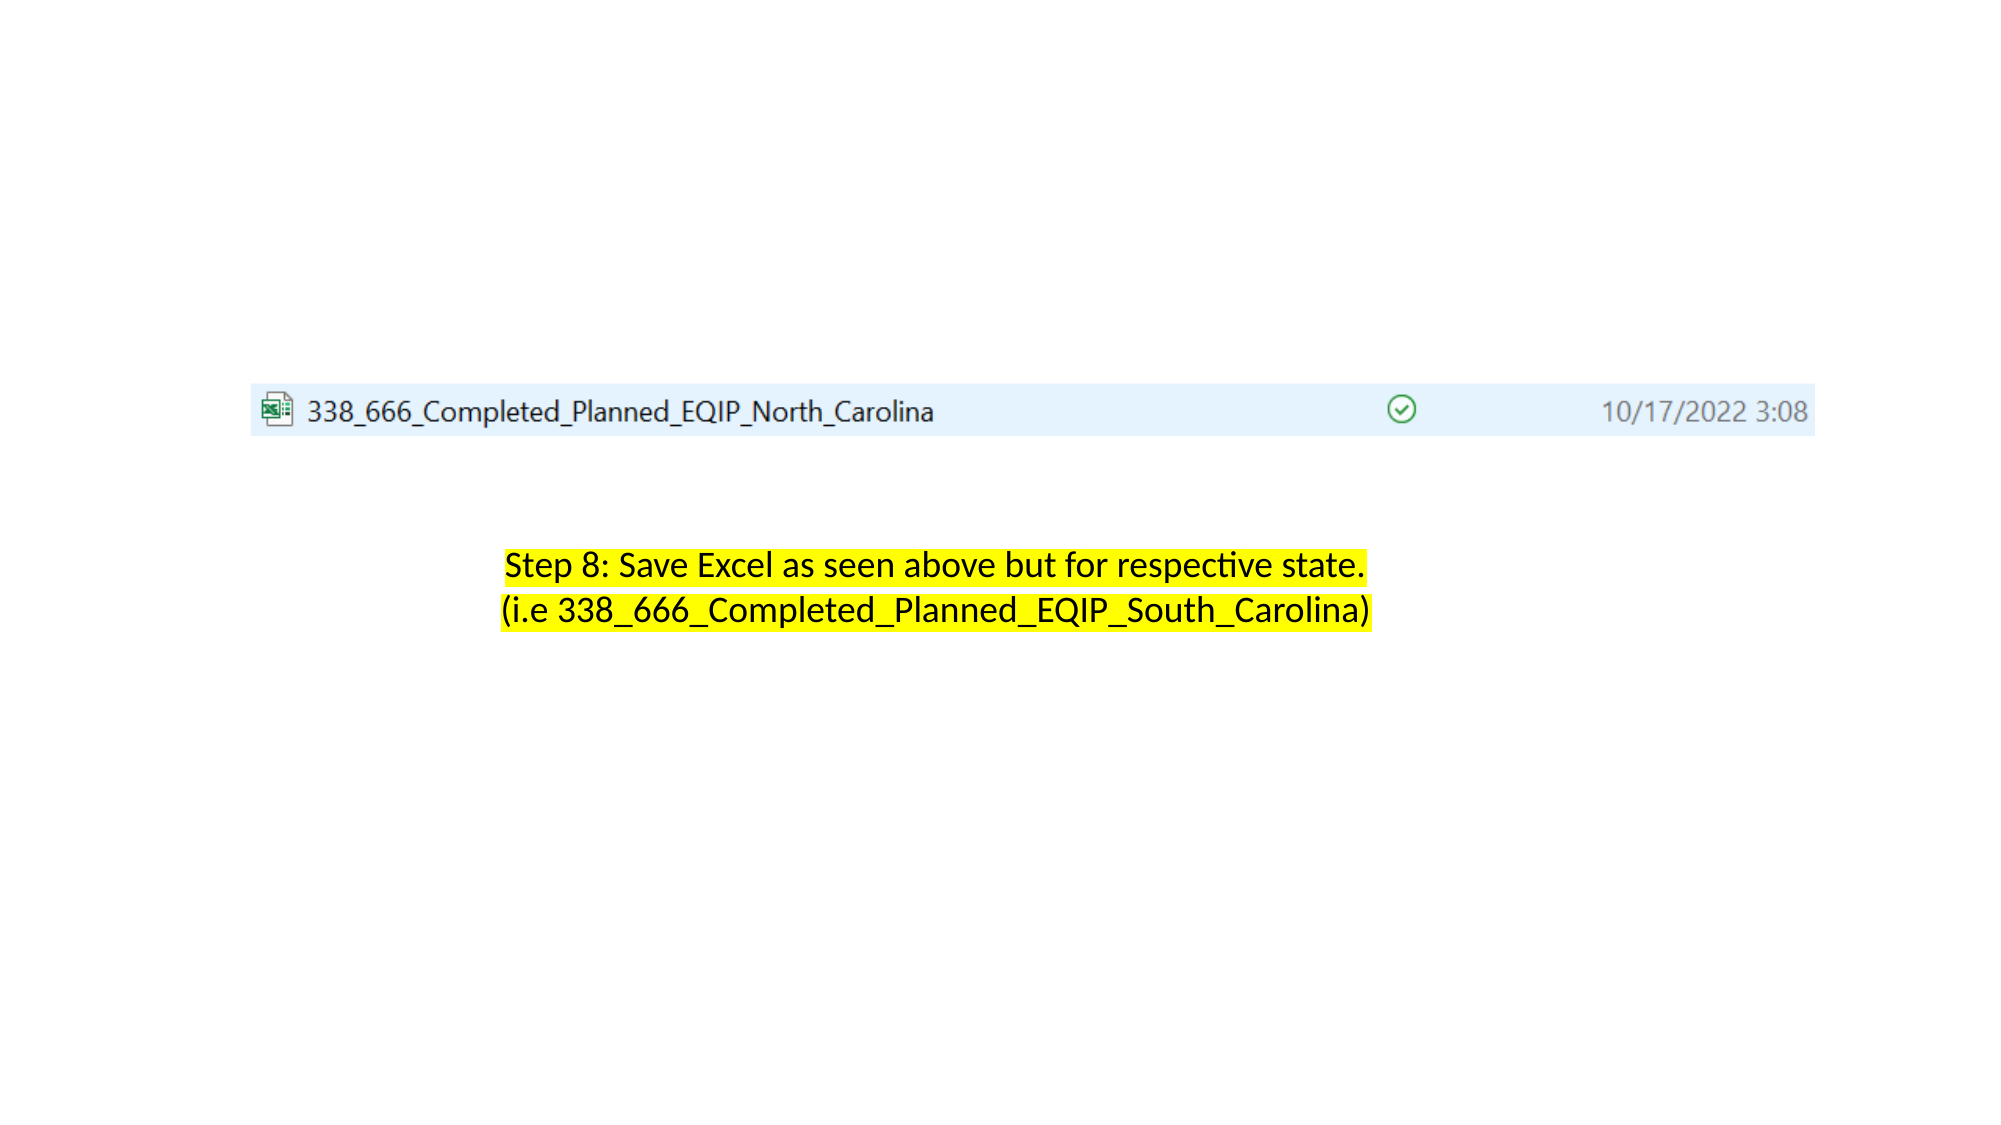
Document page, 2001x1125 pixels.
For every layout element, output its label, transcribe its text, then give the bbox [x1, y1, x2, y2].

picture [248, 376, 1815, 436]
text_box Step 8: Save Excel as seen above but for respective state. (i.e 338_666_Completed_Planned_EQIP_South_Carolina) [387, 532, 1485, 637]
